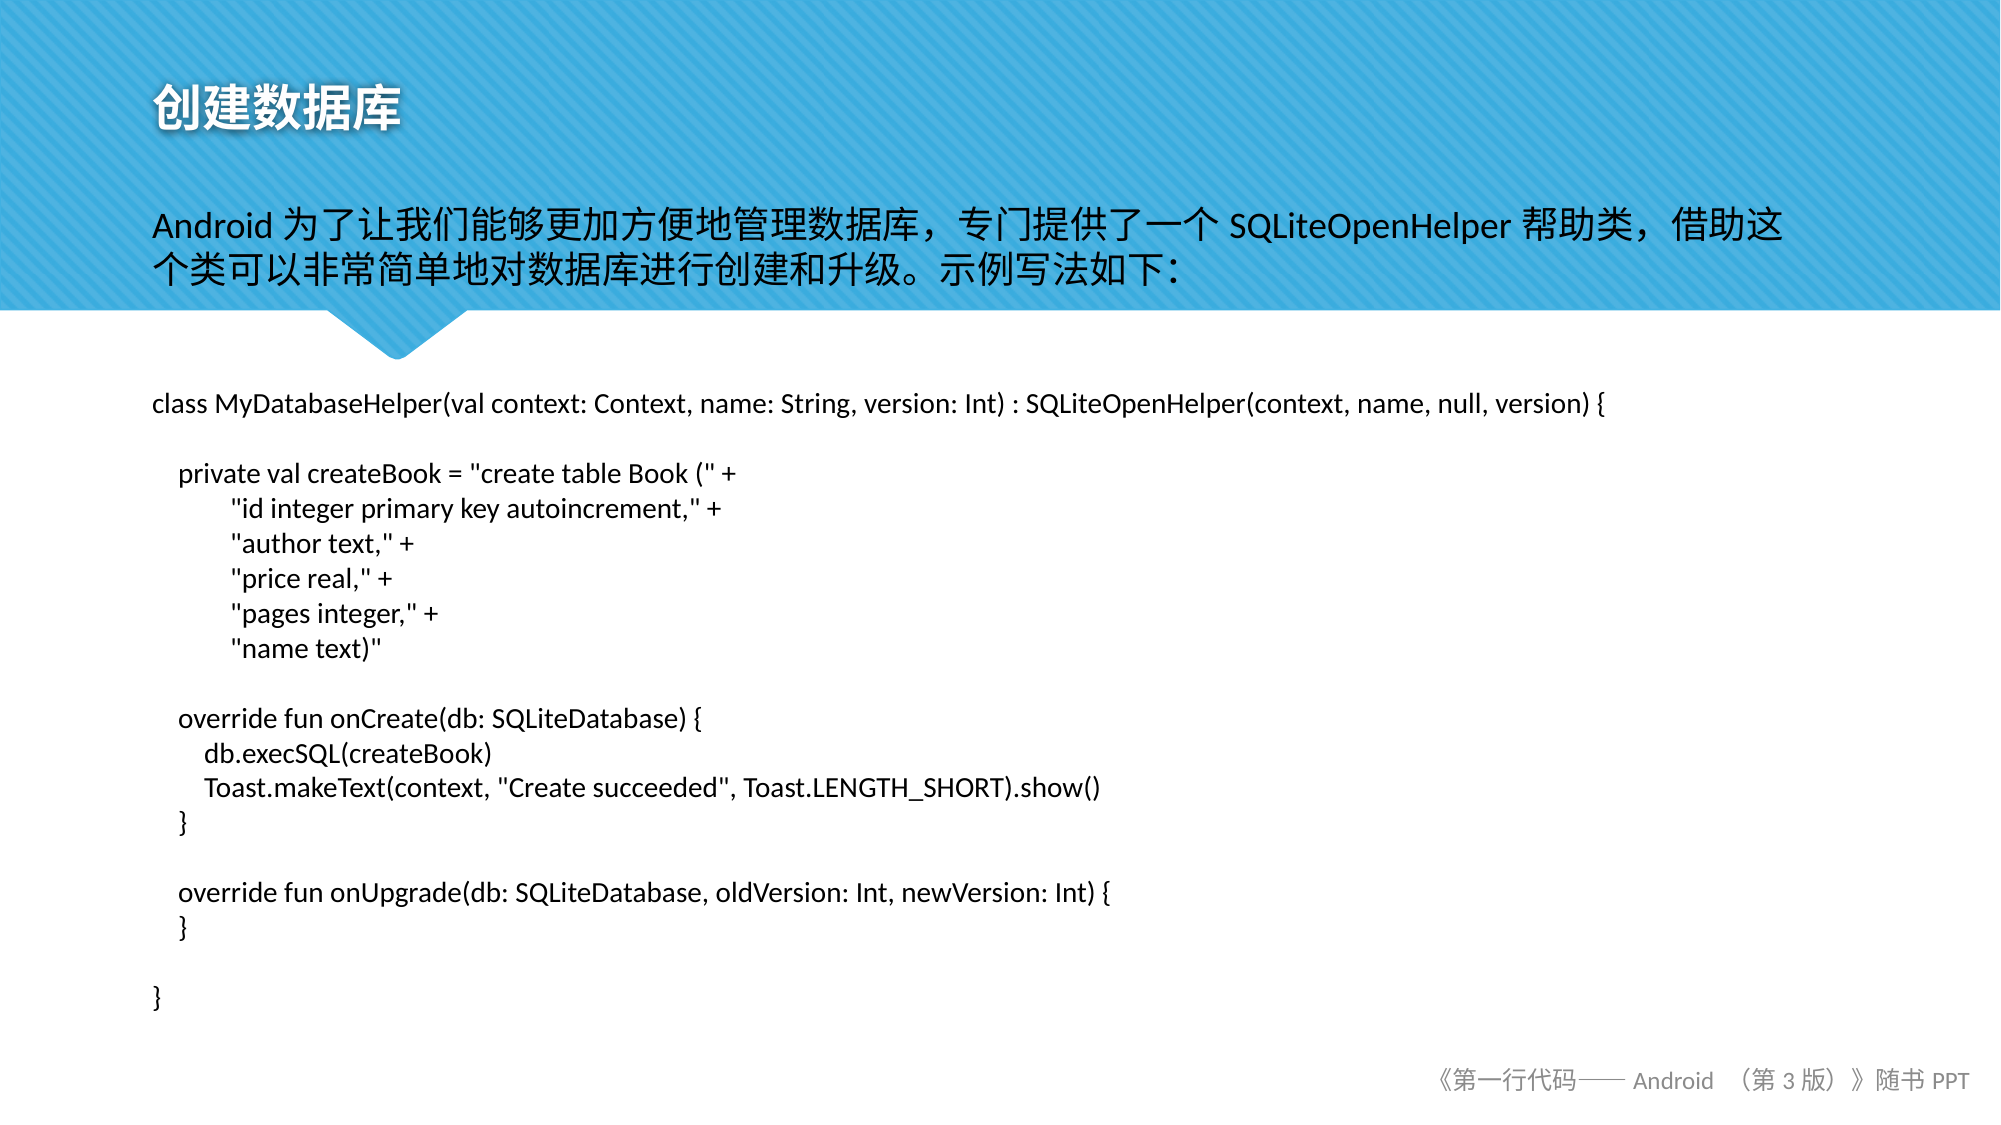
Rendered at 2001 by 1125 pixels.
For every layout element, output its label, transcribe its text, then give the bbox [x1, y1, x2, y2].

text_box Android为了让我们能够更加方便地管理数据库，专门提供了一个SQLiteOpenHelper帮助类，借助这个类可以非常简单地对数据库进行创建和升级。示例写法如下： [137, 193, 1831, 299]
title 创建数据库 [137, 59, 1863, 144]
text_box class MyDatabaseHelper(val context: Context, name: String, version: Int) : SQLiteOpenHelper(context, name, null, version) { private val createBook = "create table Book (" + "id integer primary key autoincrement," + "author text," + "price real," + "pages integer," + "name text)" override fun onCreate(db: SQLiteDatabase) { db.execSQL(createBook) Toast.makeText(context, "Create succeeded", Toast.LENGTH_SHORT).show() } override fun onUpgrade(db: SQLiteDatabase, oldVersion: Int, newVersion: Int) { } } [137, 376, 1818, 1021]
